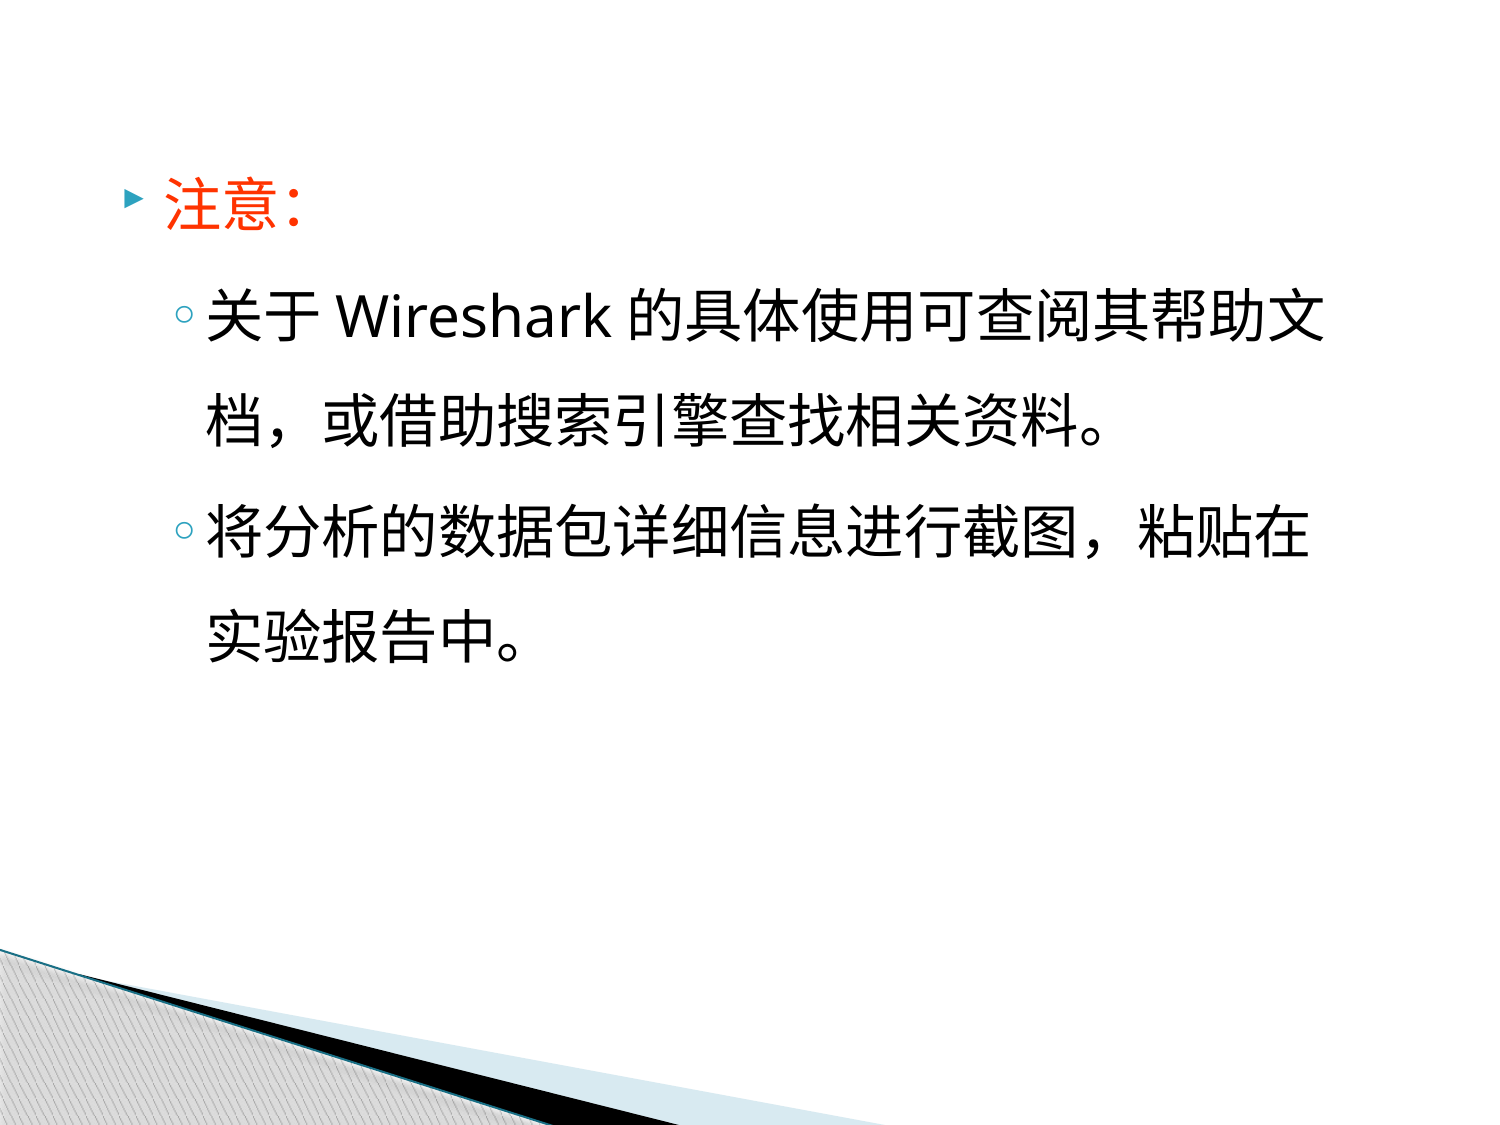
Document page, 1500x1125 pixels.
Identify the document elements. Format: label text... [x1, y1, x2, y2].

list 注意： 关于Wireshark的具体使用可查阅其帮助文档，或借助搜索引擎查找相关资料。 将分析的数据包详细信息进行截图，粘贴在实验报告中。 [88, 125, 1364, 876]
